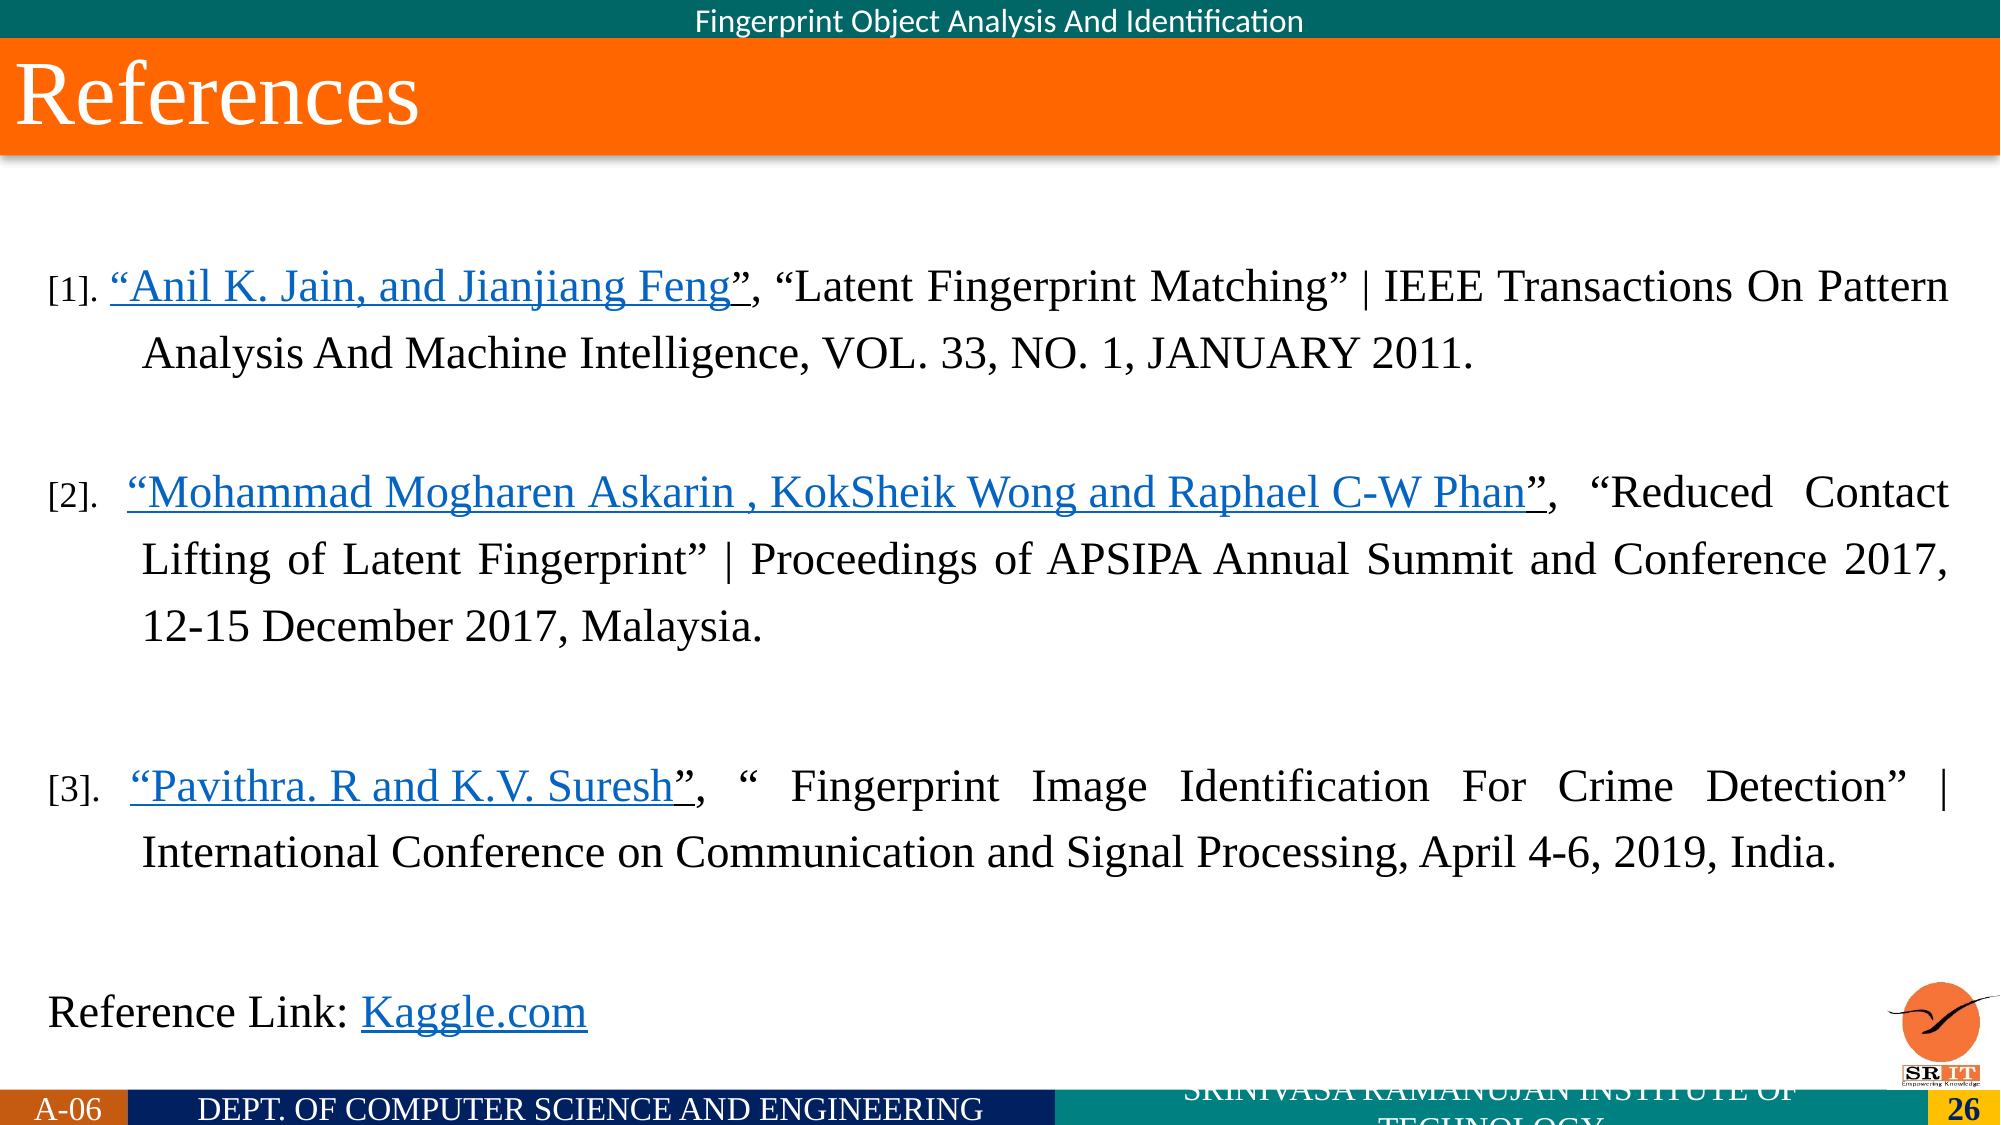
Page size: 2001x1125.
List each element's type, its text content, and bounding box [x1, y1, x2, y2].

picture [1887, 977, 2000, 1090]
list [1]. “Anil K. Jain, and Jianjiang Feng”, “Latent Fingerprint Matching” | IEEE Transactions On Pattern Analysis And Machine Intelligence, VOL. 33, NO. 1, JANUARY 2011. [2]. “Mohammad Mogharen Askarin , KokSheik Wong and Raphael C-W Phan”, “Reduced Contact Lifting of Latent Fingerprint” | Proceedings of APSIPA Annual Summit and Conference 2017, 12-15 December 2017, Malaysia. [3]. “Pavithra. R and K.V. Suresh”, “ Fingerprint Image Identification For Crime Detection” | International Conference on Communication and Signal Processing, April 4-6, 2019, India. Reference Link: Kaggle.com [32, 179, 1965, 1065]
title References [0, 38, 2000, 156]
